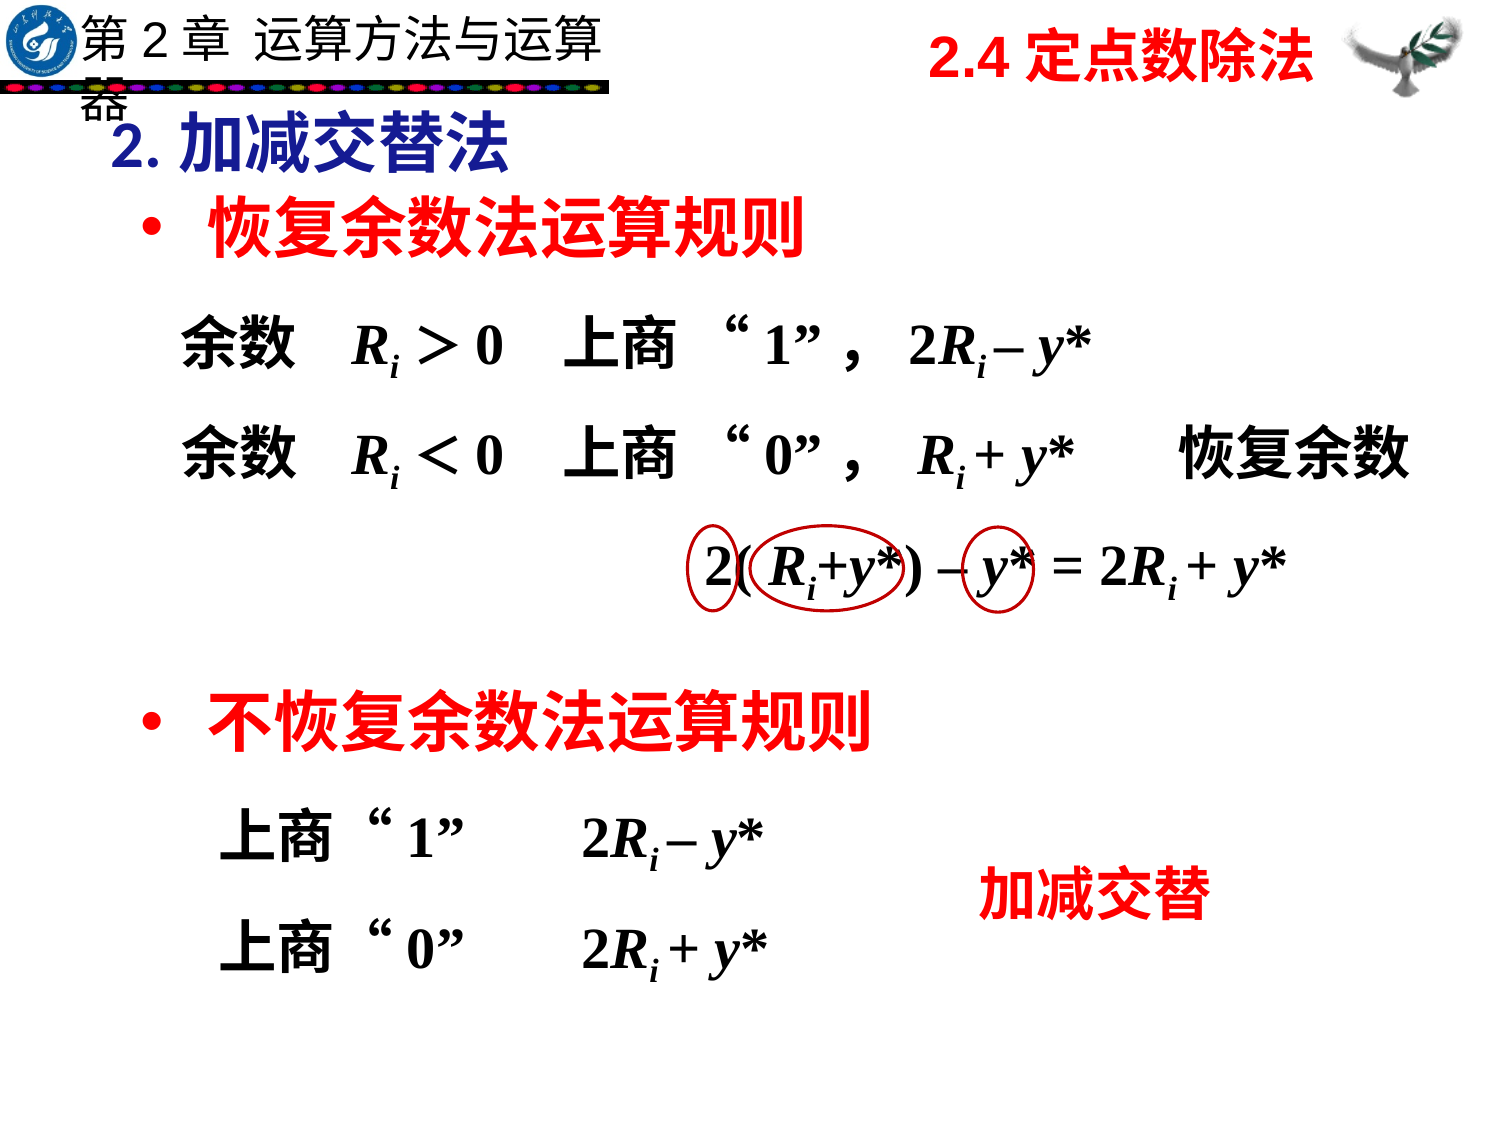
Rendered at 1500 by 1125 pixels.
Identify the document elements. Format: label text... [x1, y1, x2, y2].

picture [0, 0, 609, 94]
text_box [687, 525, 739, 611]
text_box 恢复余数法运算规则 [125, 178, 823, 273]
text_box [749, 525, 904, 611]
text_box 上商“1” 2Ri – y* [203, 791, 868, 886]
text_box 2.4定点数除法 [914, 11, 1372, 97]
text_box 2( Ri+y*) – y* = 2Ri + y* [690, 520, 1318, 615]
picture [1312, 0, 1500, 134]
text_box 不恢复余数法运算规则 [125, 672, 890, 768]
text_box 加减交替 [963, 849, 1240, 935]
text_box 余数 Ri＜0 上商 “0”， Ri + y* 恢复余数 [166, 409, 1439, 504]
text_box 上商“0” 2Ri + y* [203, 902, 800, 997]
text_box 2.加减交替法 [96, 93, 527, 189]
text_box [962, 527, 1034, 613]
text_box 余数 Ri＞0 上商 “1”，2Ri – y* [166, 298, 1123, 394]
